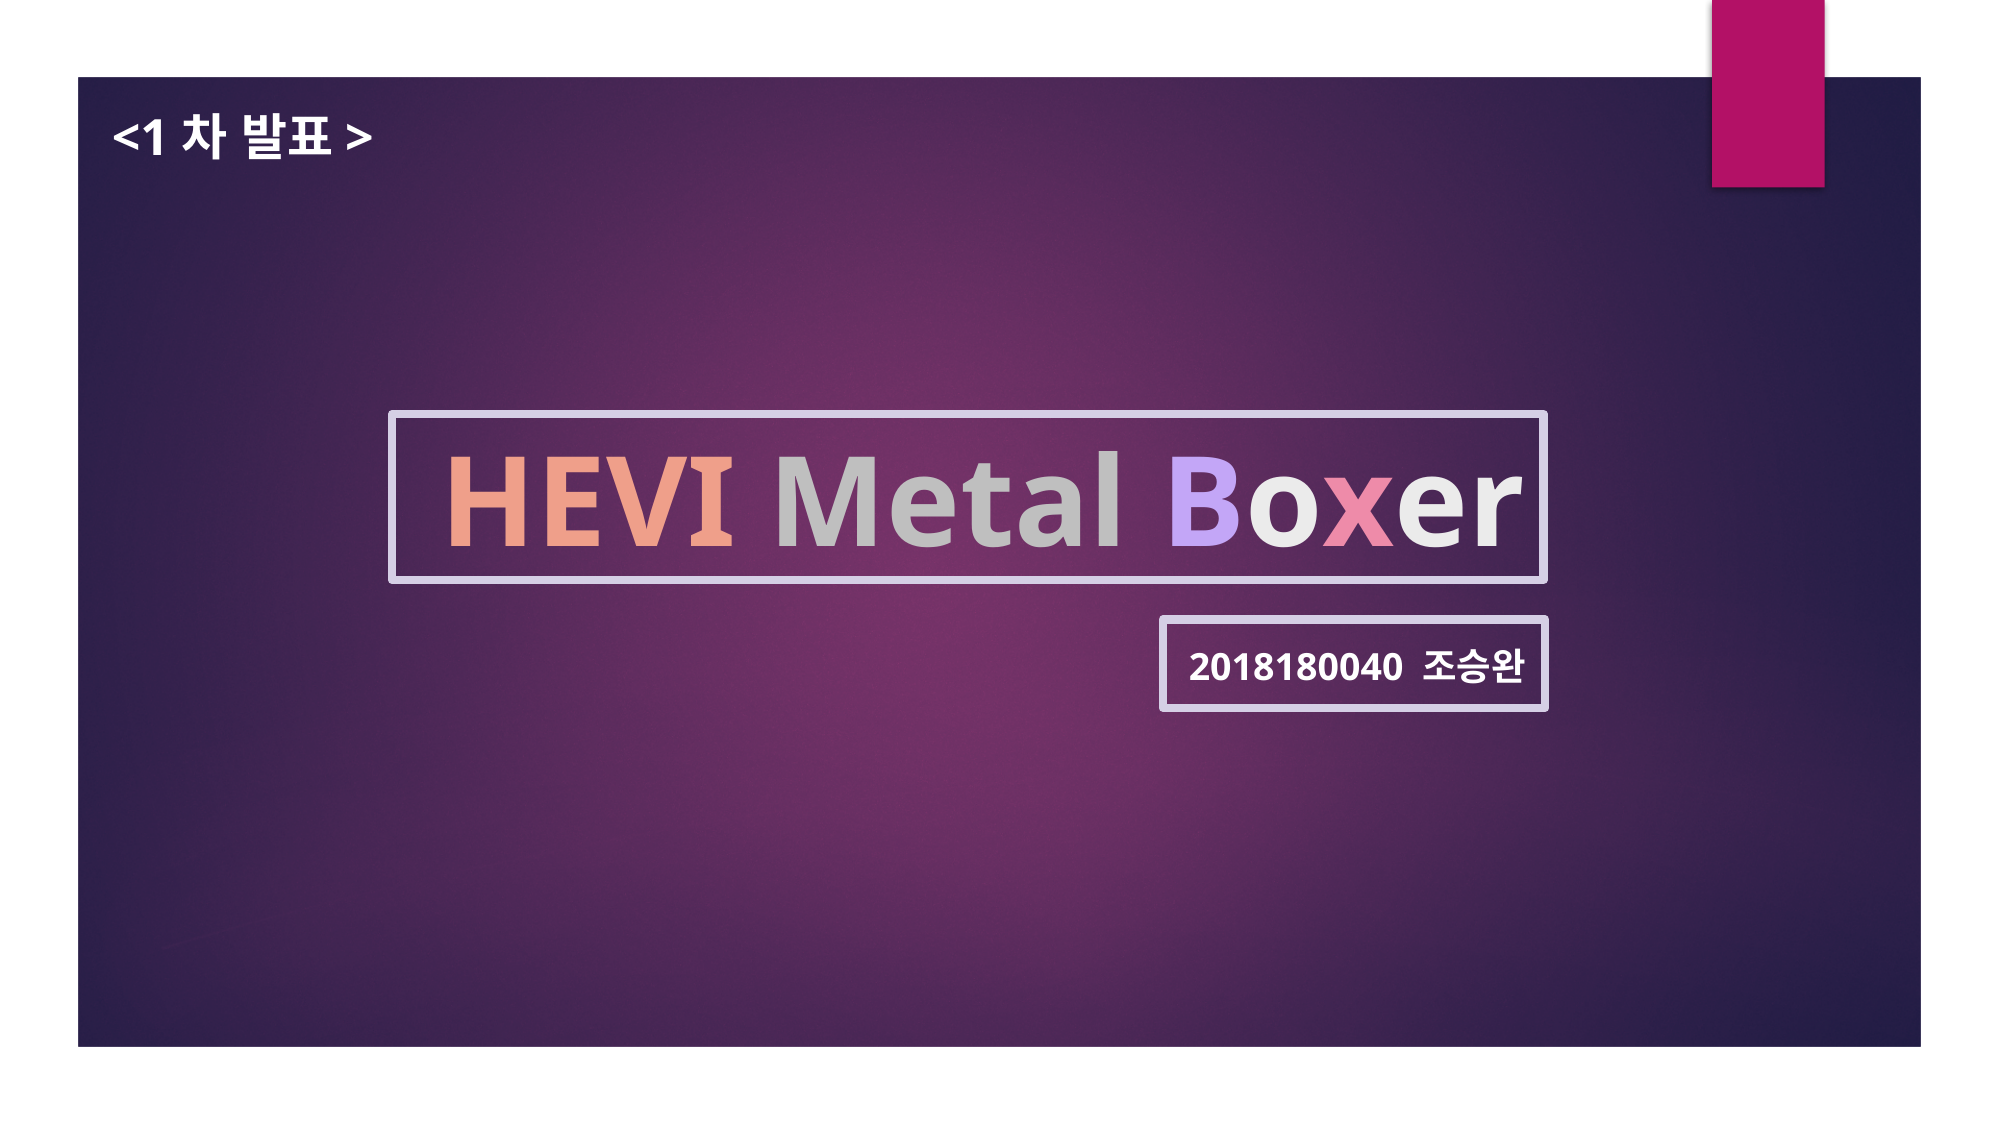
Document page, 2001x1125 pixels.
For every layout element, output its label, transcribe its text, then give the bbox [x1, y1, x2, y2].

text_box [1161, 618, 1547, 709]
subtitle 2018180040 조승완 [1547, 635, 1557, 699]
text_box [391, 412, 1545, 582]
text_box <1차 발표> [96, 97, 441, 161]
